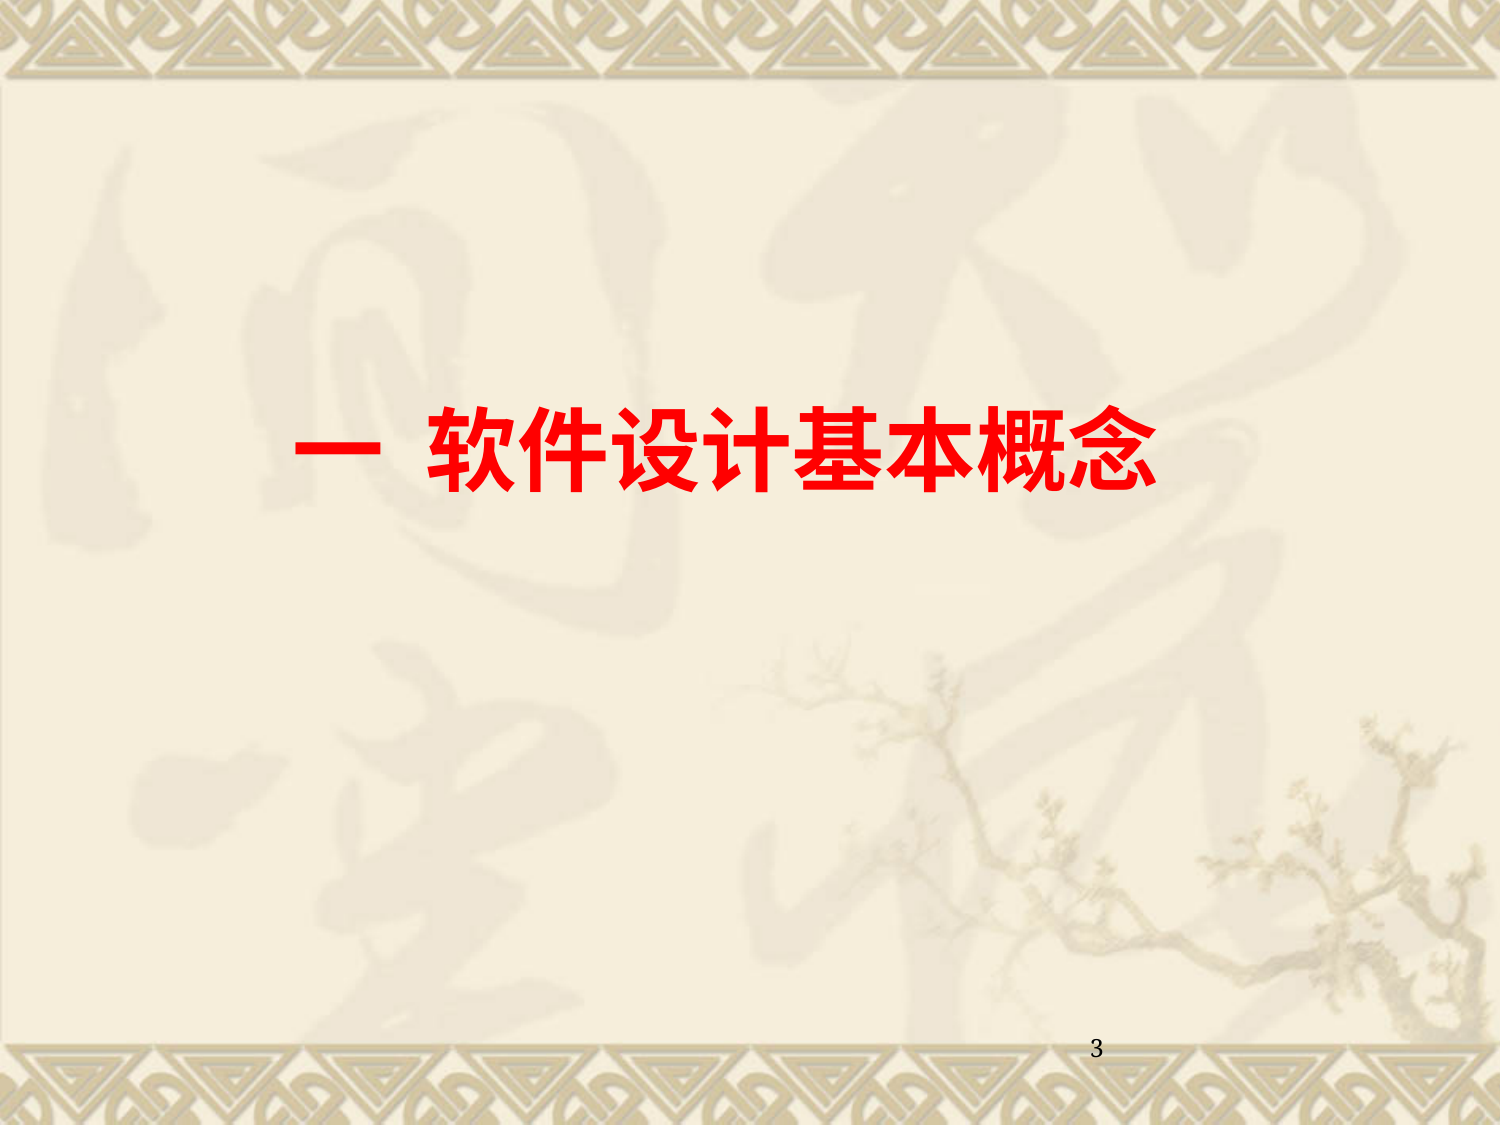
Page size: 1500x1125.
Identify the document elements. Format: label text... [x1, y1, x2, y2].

slide_number 3 [1074, 1024, 1451, 1103]
text_box 一 软件设计基本概念 [100, 385, 1353, 492]
picture [0, 0, 1500, 1125]
